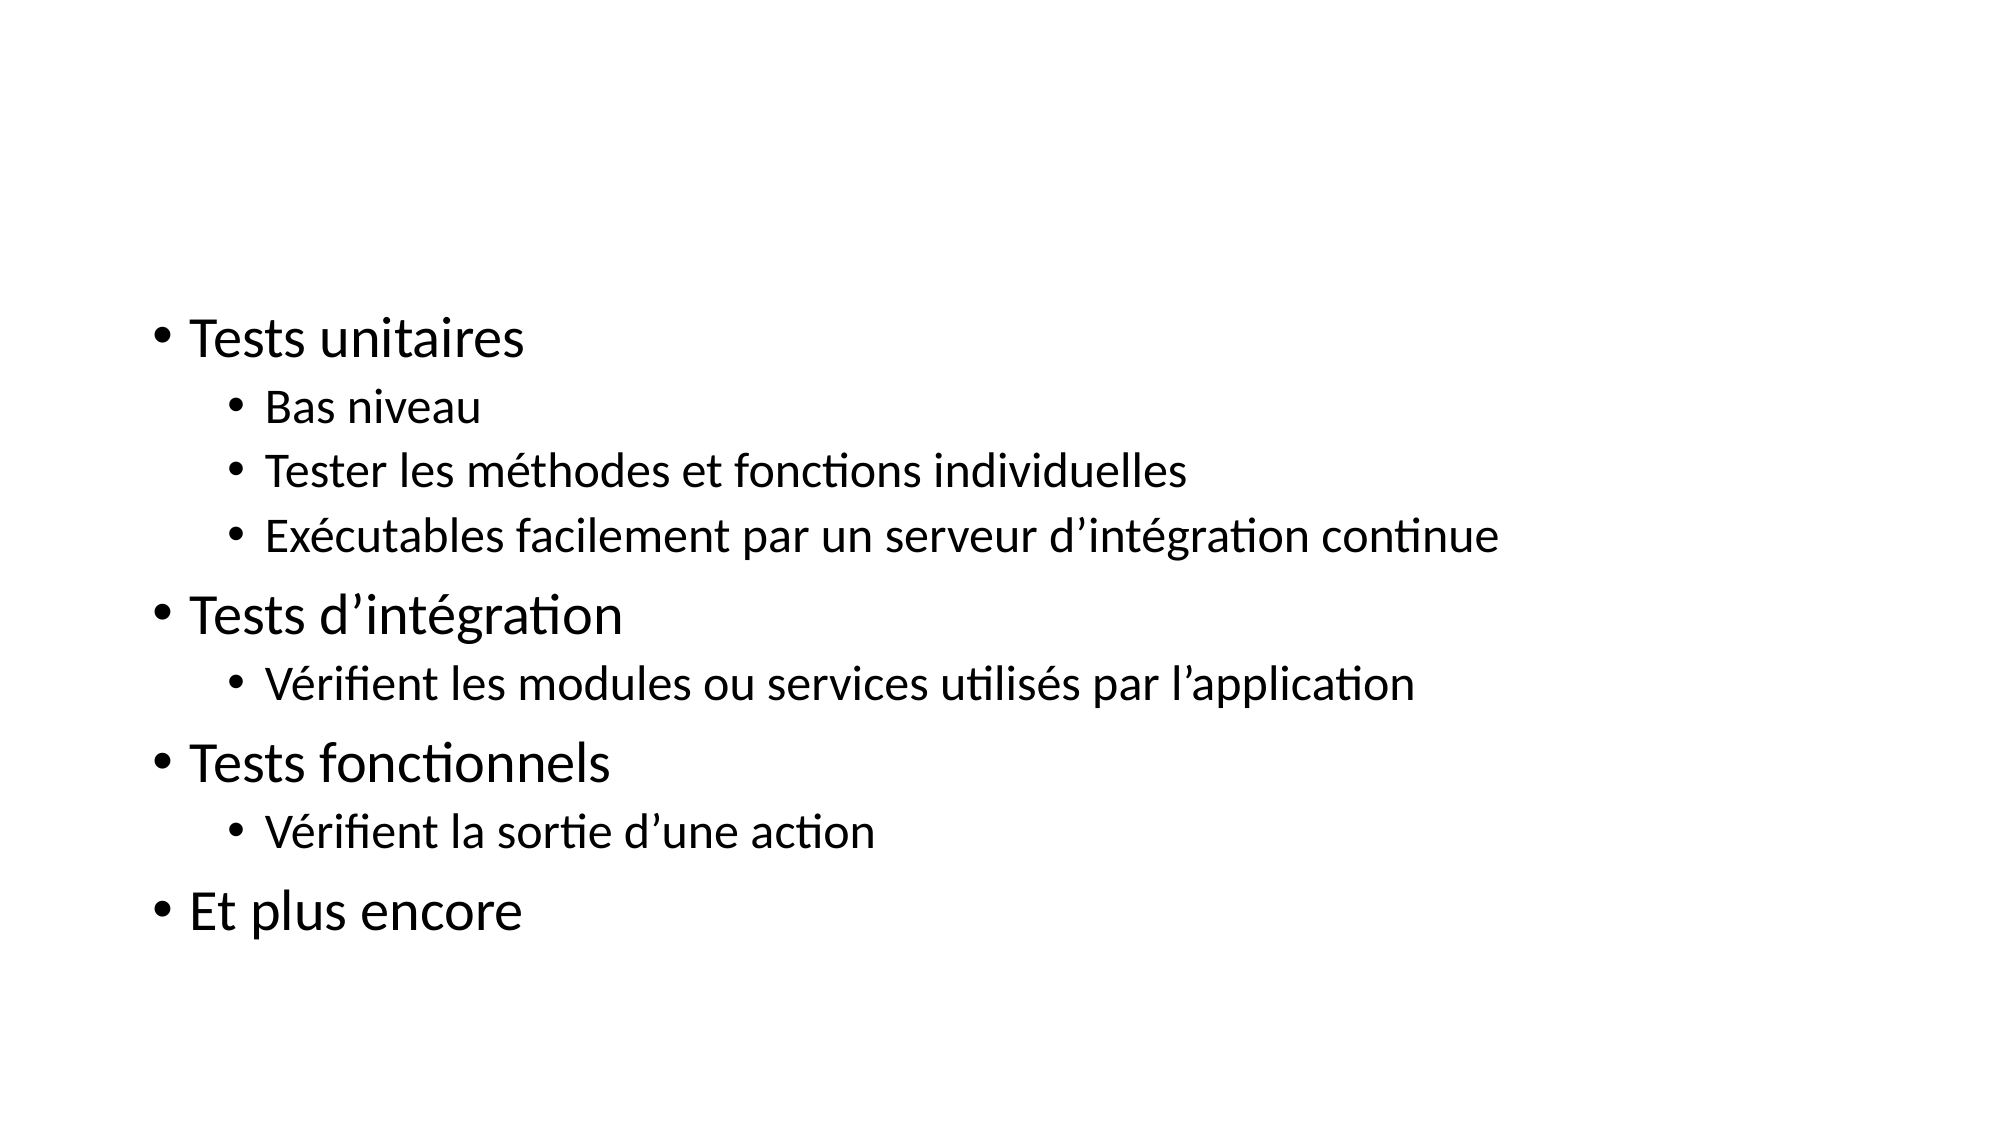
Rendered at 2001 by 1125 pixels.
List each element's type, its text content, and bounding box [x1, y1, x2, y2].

list Tests unitaires Bas niveau Tester les méthodes et fonctions individuelles Exécutables facilement par un serveur d’intégration continue Tests d’intégration Vérifient les modules ou services utilisés par l’application Tests fonctionnels Vérifient la sortie d’une action Et plus encore [137, 299, 1863, 1014]
